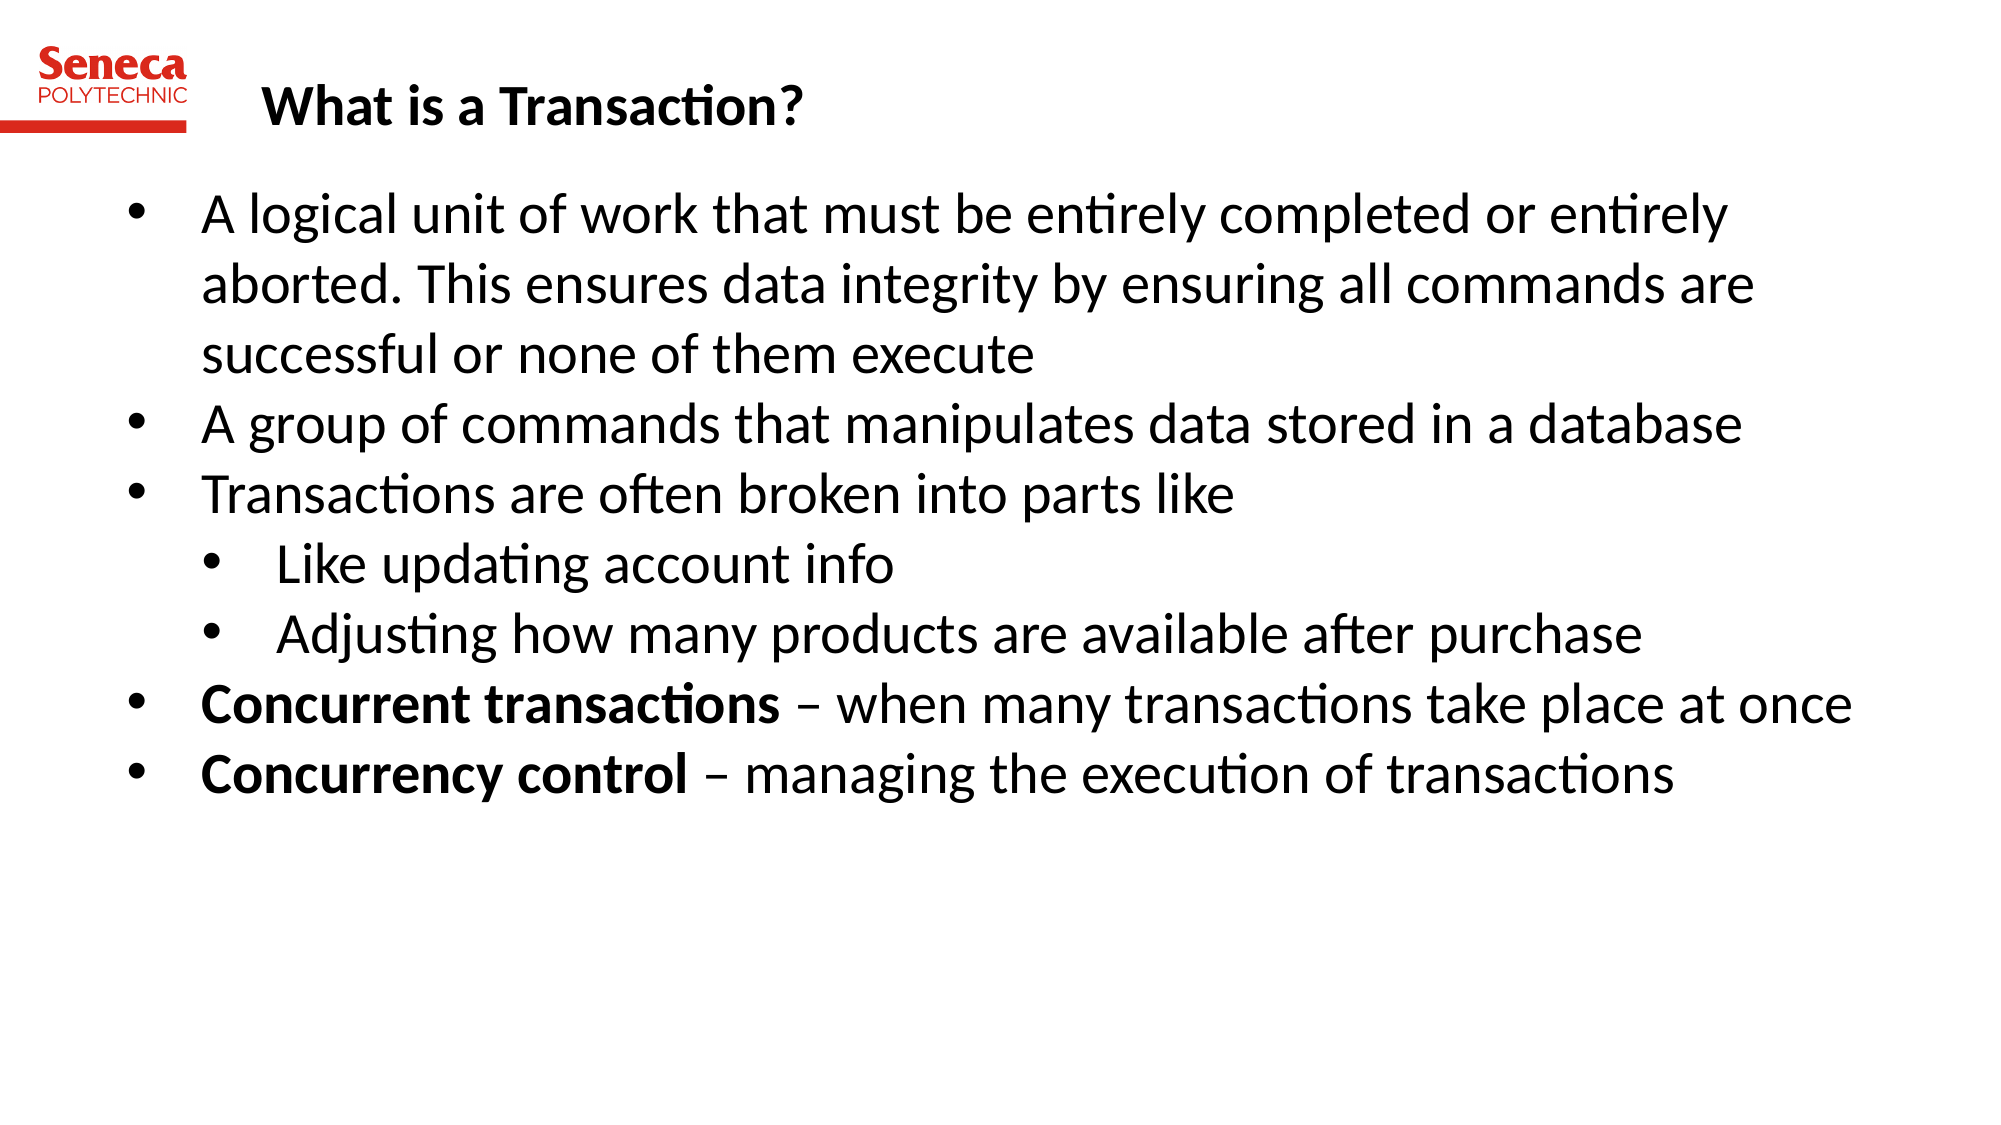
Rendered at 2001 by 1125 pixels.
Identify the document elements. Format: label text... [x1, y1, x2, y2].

text_box What is a Transaction? [246, 59, 2000, 144]
text_box A logical unit of work that must be entirely completed or entirely aborted. This ensures data integrity by ensuring all commands are successful or none of them execute A group of commands that manipulates data stored in a database Transactions are often broken into parts like Like updating account info Adjusting how many products are available after purchase Concurrent transactions – when many transactions take place at once Concurrency control – managing the execution of transactions [93, 167, 1882, 883]
text_box [0, 119, 187, 134]
picture [39, 46, 187, 103]
